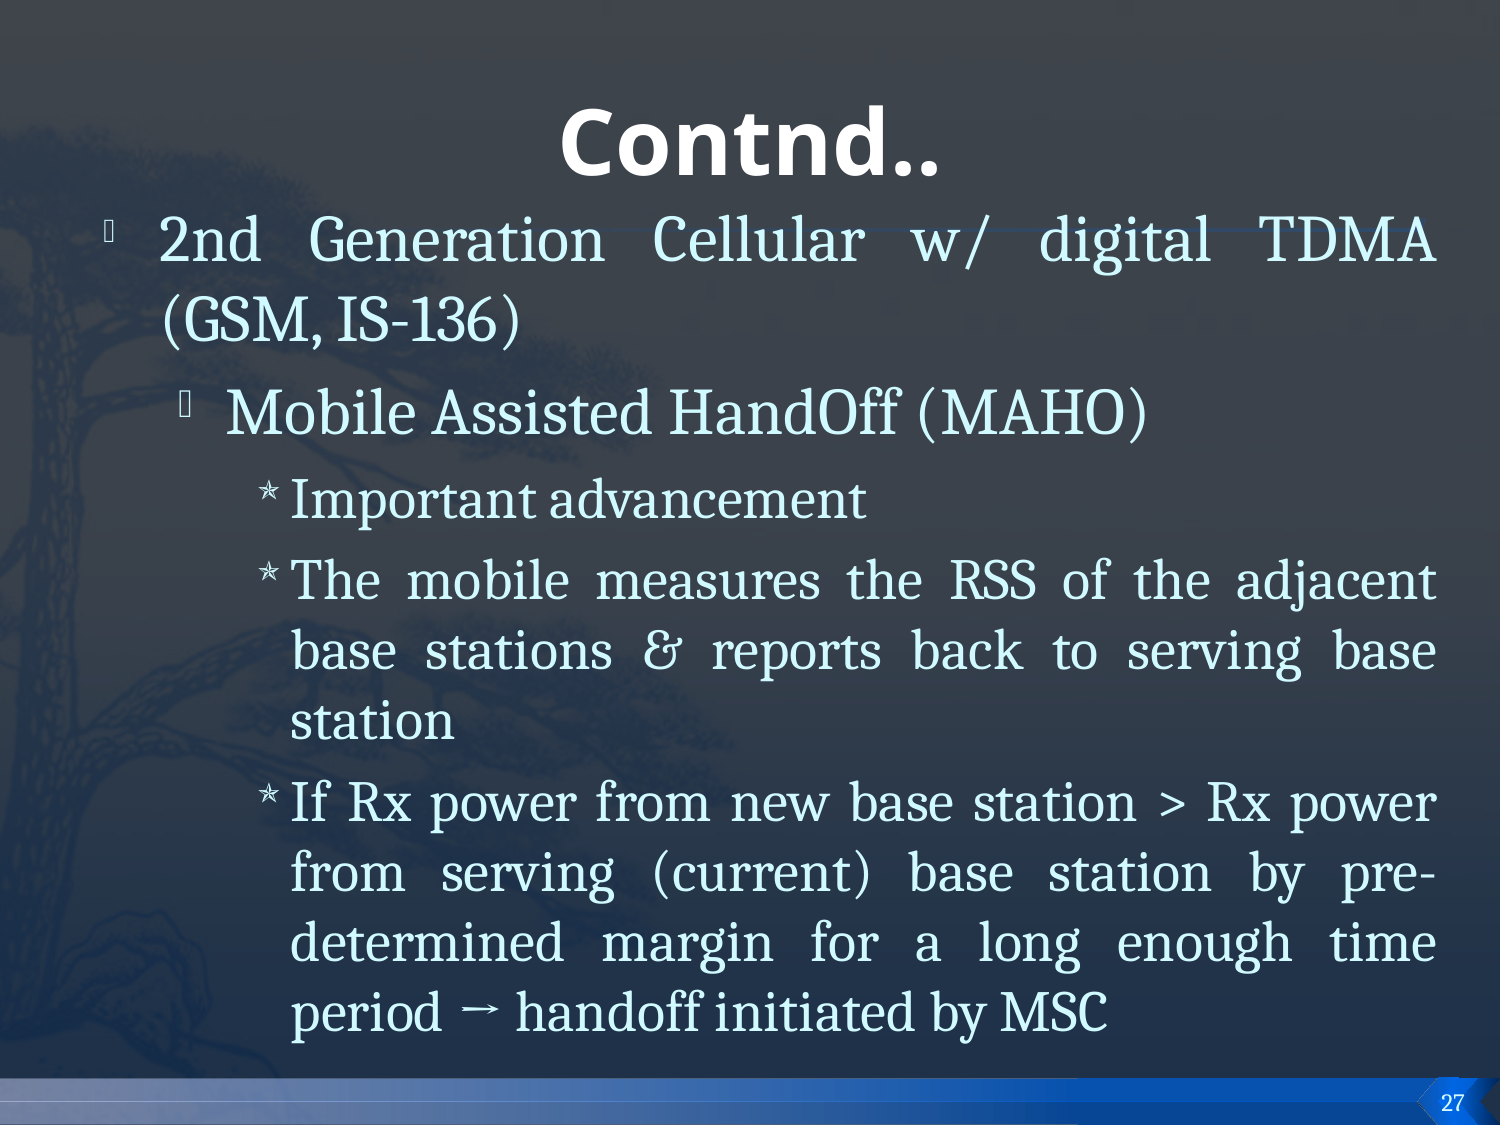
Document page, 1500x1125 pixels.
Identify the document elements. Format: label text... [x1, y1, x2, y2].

slide_number 27 [1406, 1077, 1500, 1125]
list 2nd Generation Cellular w/ digital TDMA (GSM, IS-136) Mobile Assisted HandOff (MAHO) Important advancement The mobile measures the RSS of the adjacent base stations & reports back to serving base station If Rx power from new base station > Rx power from serving (current) base station by pre-determined margin for a long enough time period → handoff initiated by MSC [88, 187, 1454, 1047]
title Contnd.. [75, 45, 1425, 233]
